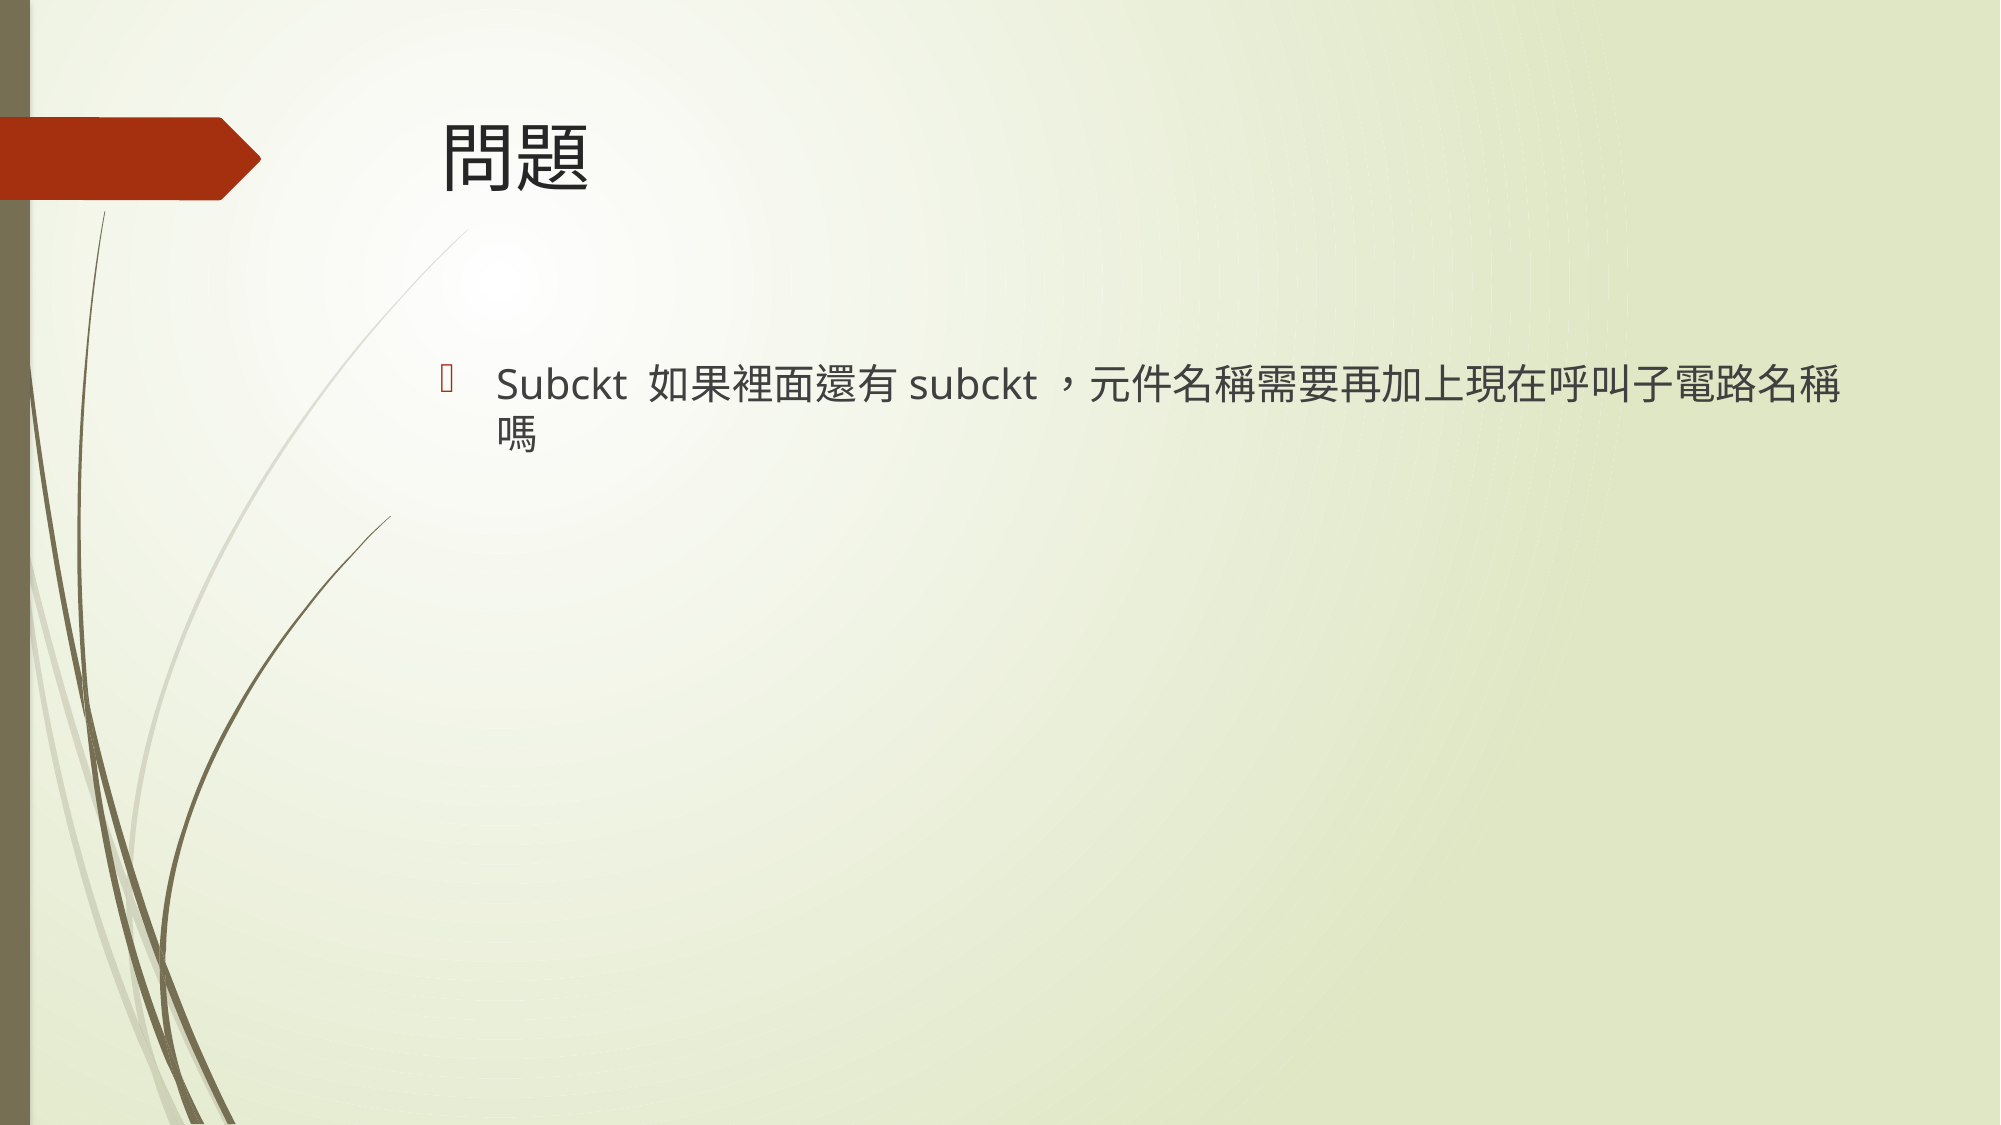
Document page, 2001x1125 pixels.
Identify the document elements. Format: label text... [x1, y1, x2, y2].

title 問題 [425, 102, 1888, 313]
list Subckt 如果裡面還有subckt，元件名稱需要再加上現在呼叫子電路名稱嗎 [424, 350, 1888, 970]
